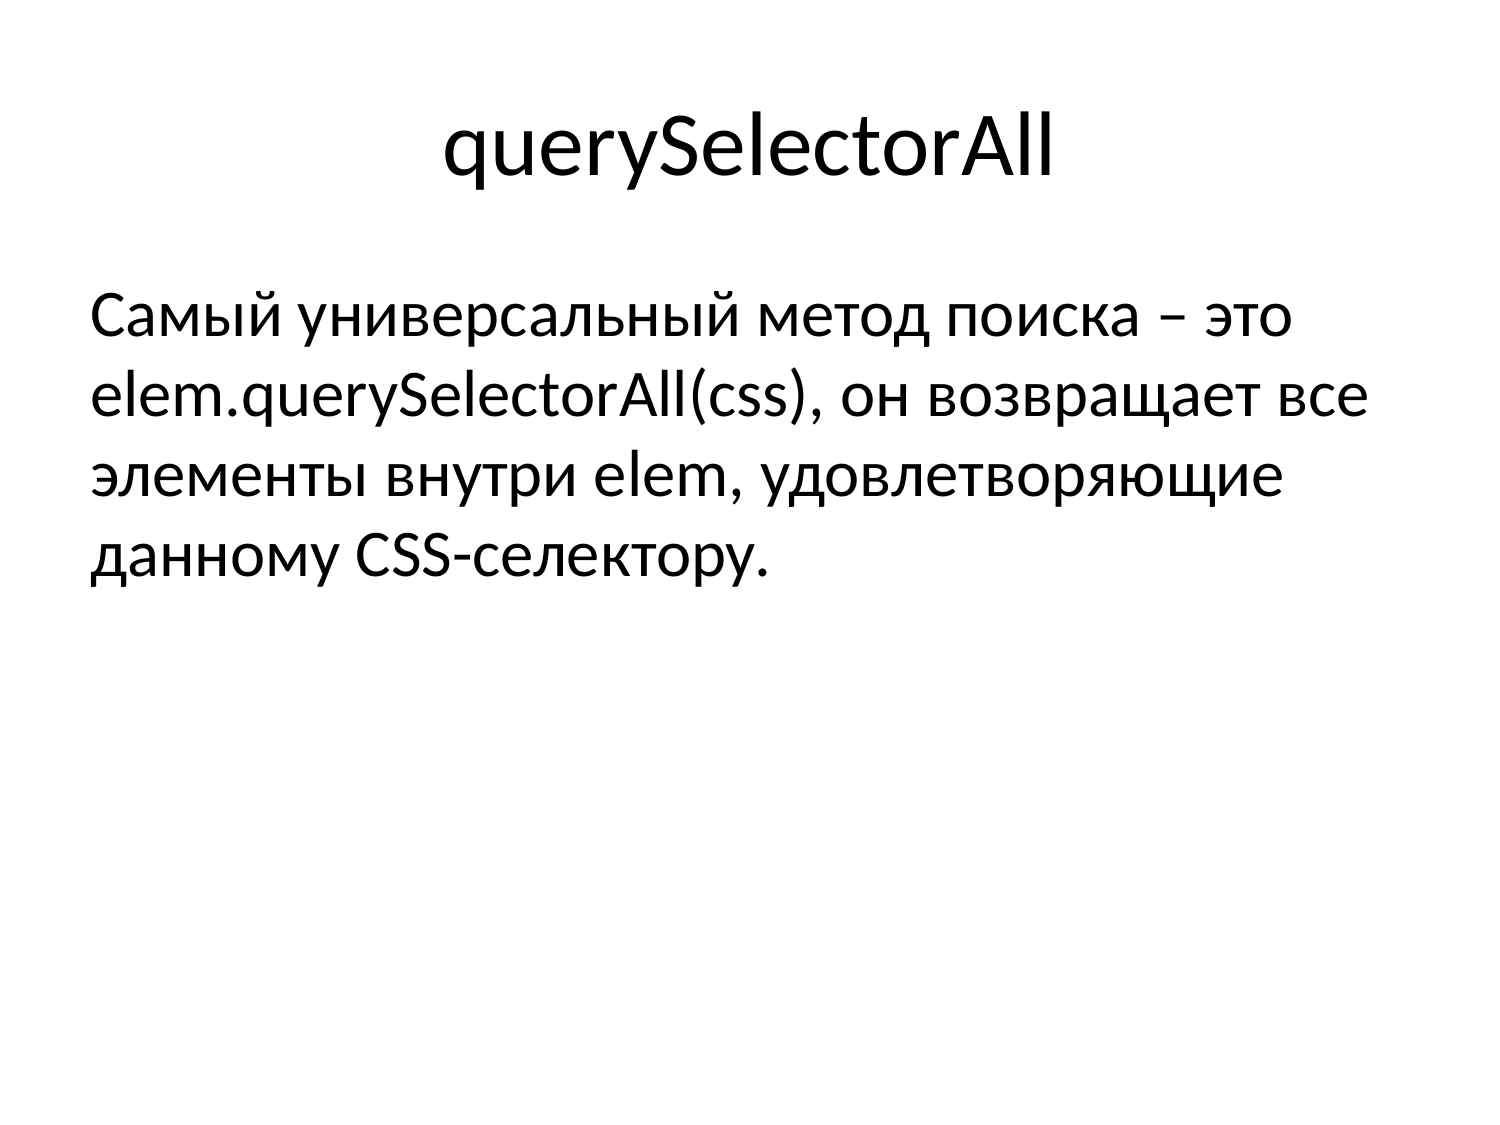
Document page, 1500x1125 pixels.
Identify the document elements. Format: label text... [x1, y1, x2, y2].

list Самый универсальный метод поиска – это elem.querySelectorAll(css), он возвращает все элементы внутри elem, удовлетворяющие данному CSS-селектору. [75, 262, 1425, 1005]
title querySelectorAll [75, 45, 1425, 233]
